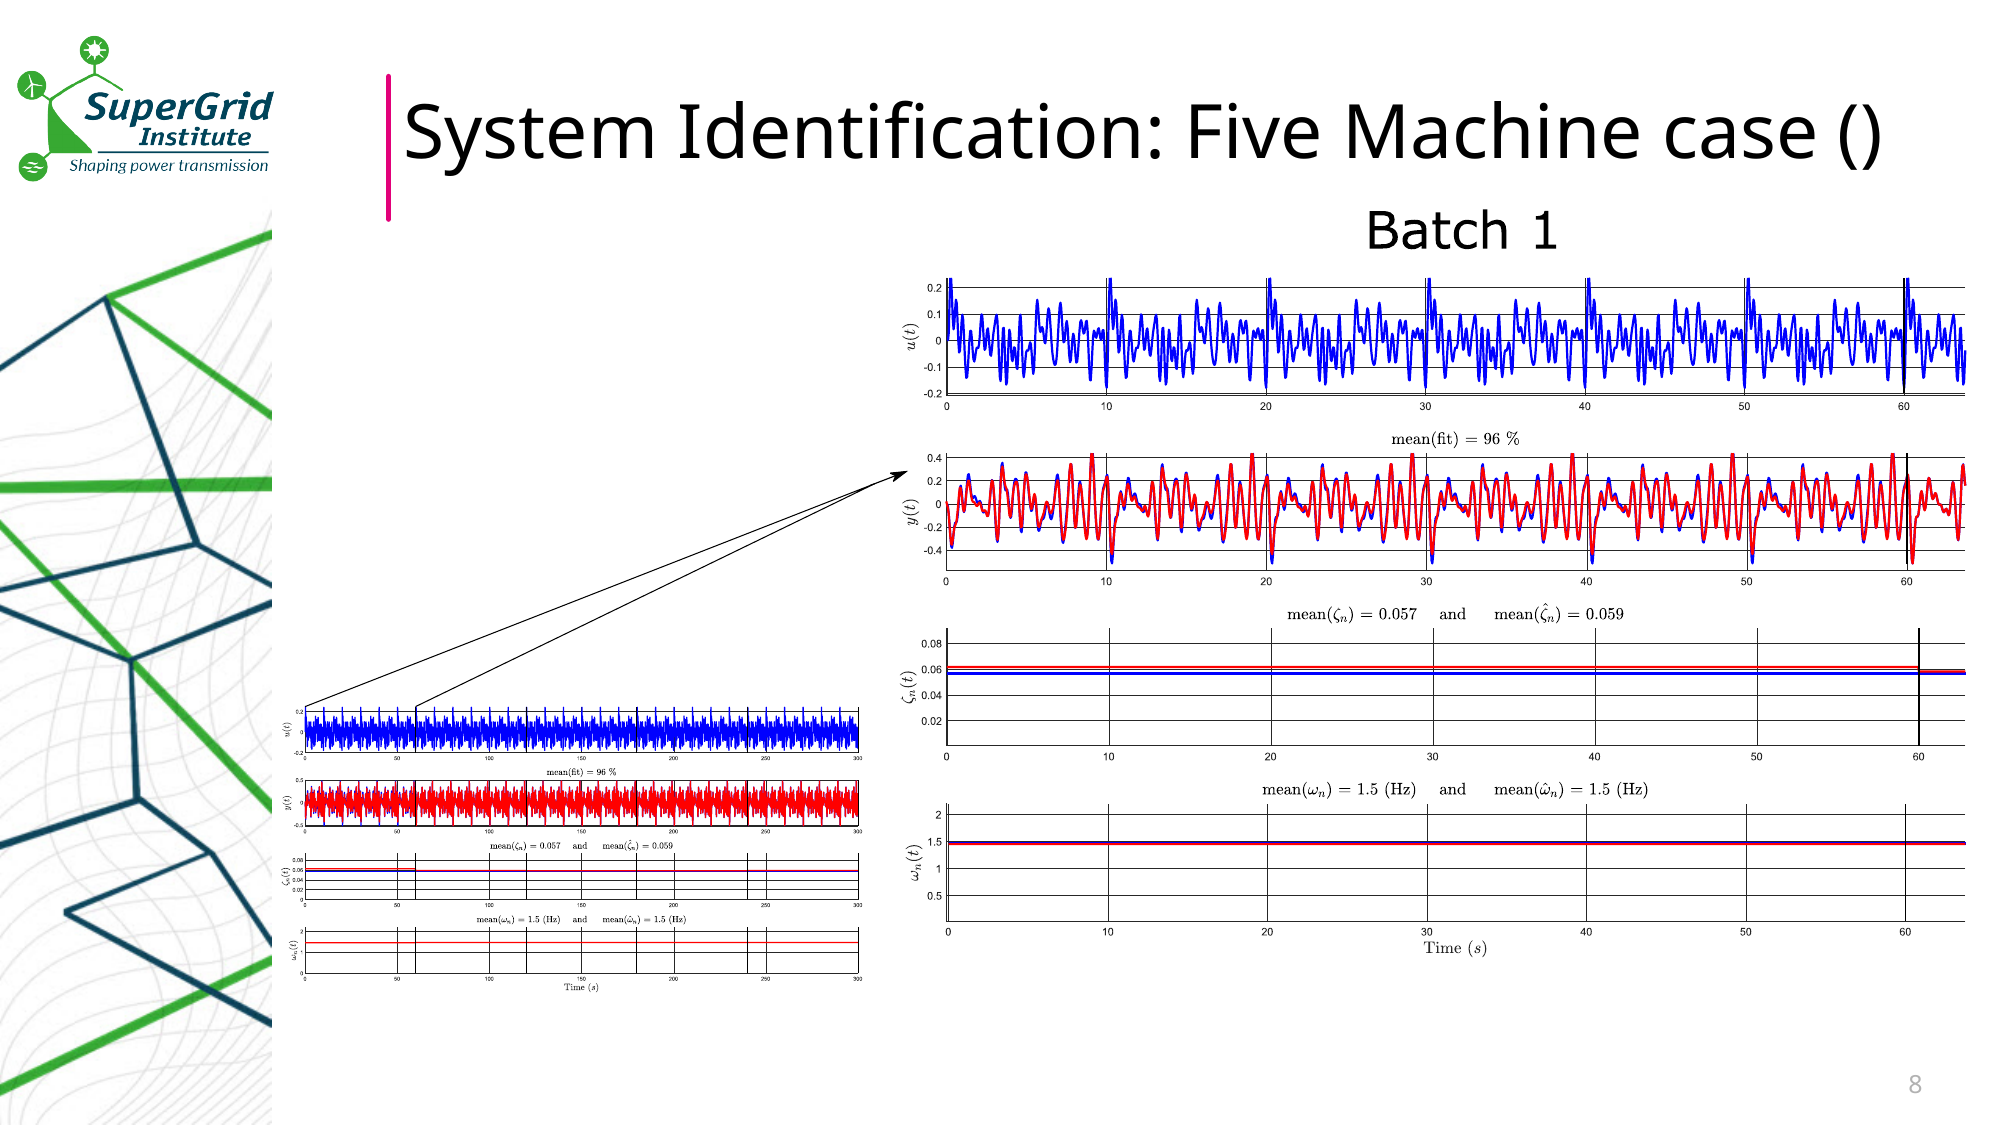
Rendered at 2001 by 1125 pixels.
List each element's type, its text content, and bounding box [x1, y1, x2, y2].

slide_number 8 [1837, 1055, 1938, 1116]
picture [0, 32, 1993, 1125]
